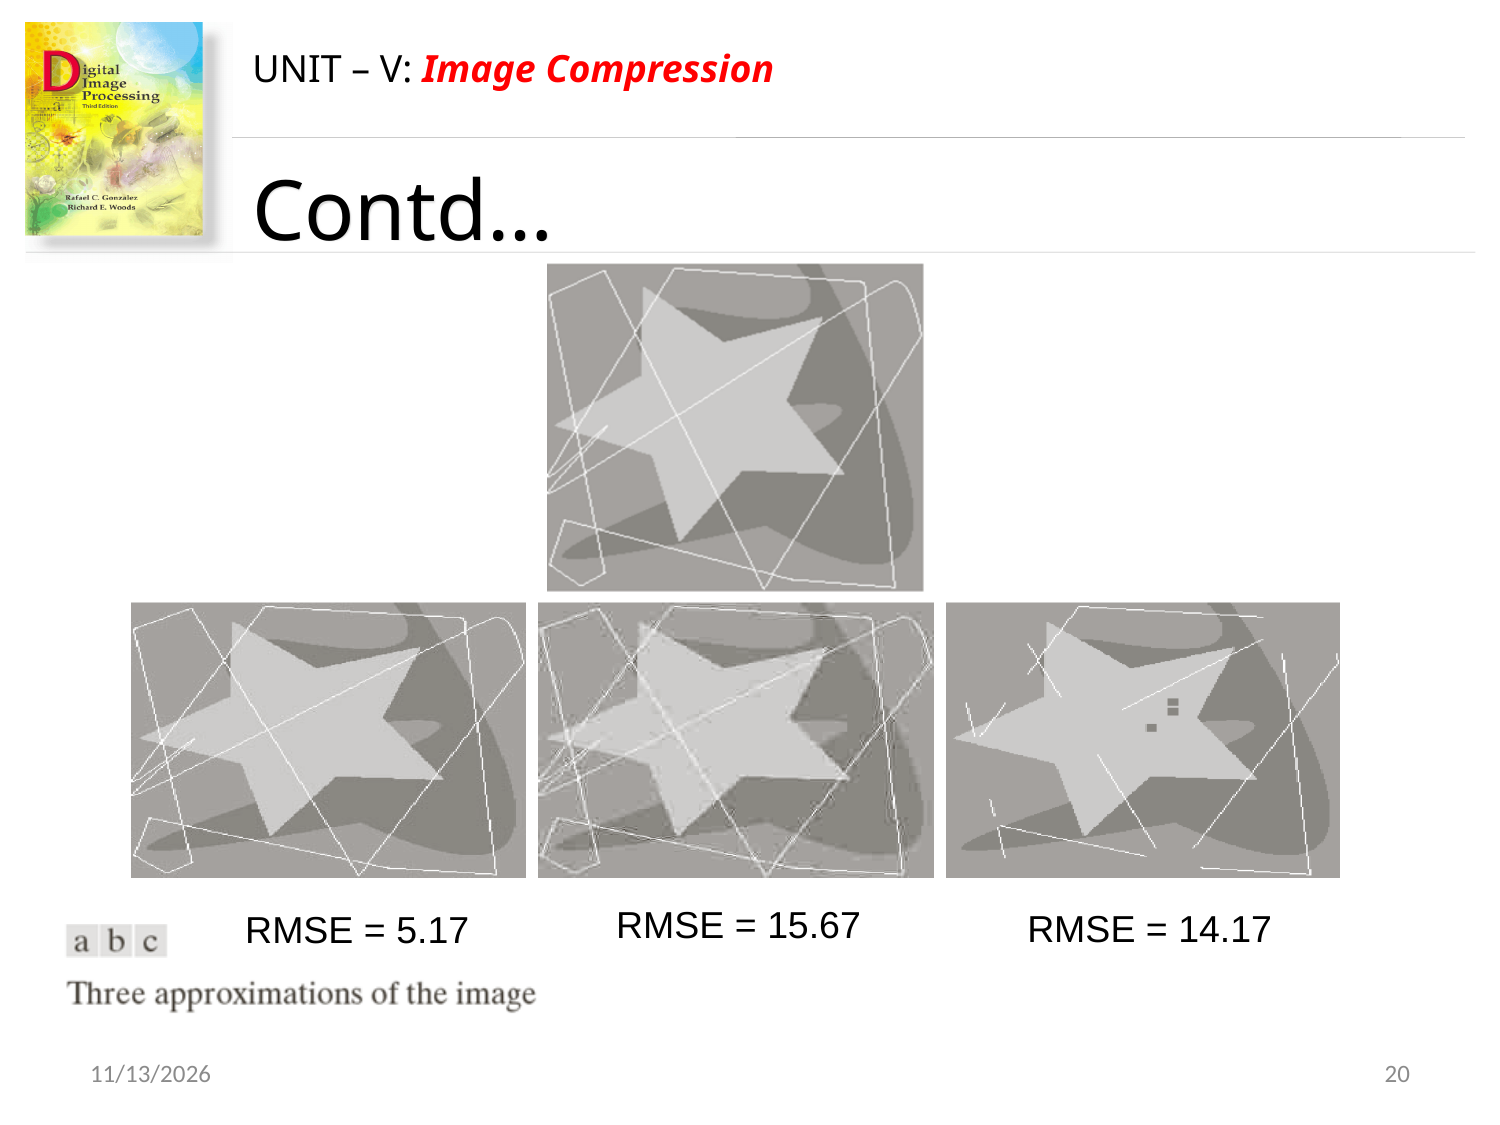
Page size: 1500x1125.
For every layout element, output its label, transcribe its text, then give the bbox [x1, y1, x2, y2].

slide_number 20 [1074, 1042, 1425, 1103]
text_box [124, 599, 1347, 937]
picture [62, 974, 541, 1018]
text_box UNIT – V: Image Compression [237, 37, 1388, 98]
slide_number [75, 1042, 425, 1103]
picture [62, 924, 169, 958]
picture [24, 22, 233, 263]
picture [547, 262, 926, 593]
text_box Contd… [237, 149, 1463, 265]
